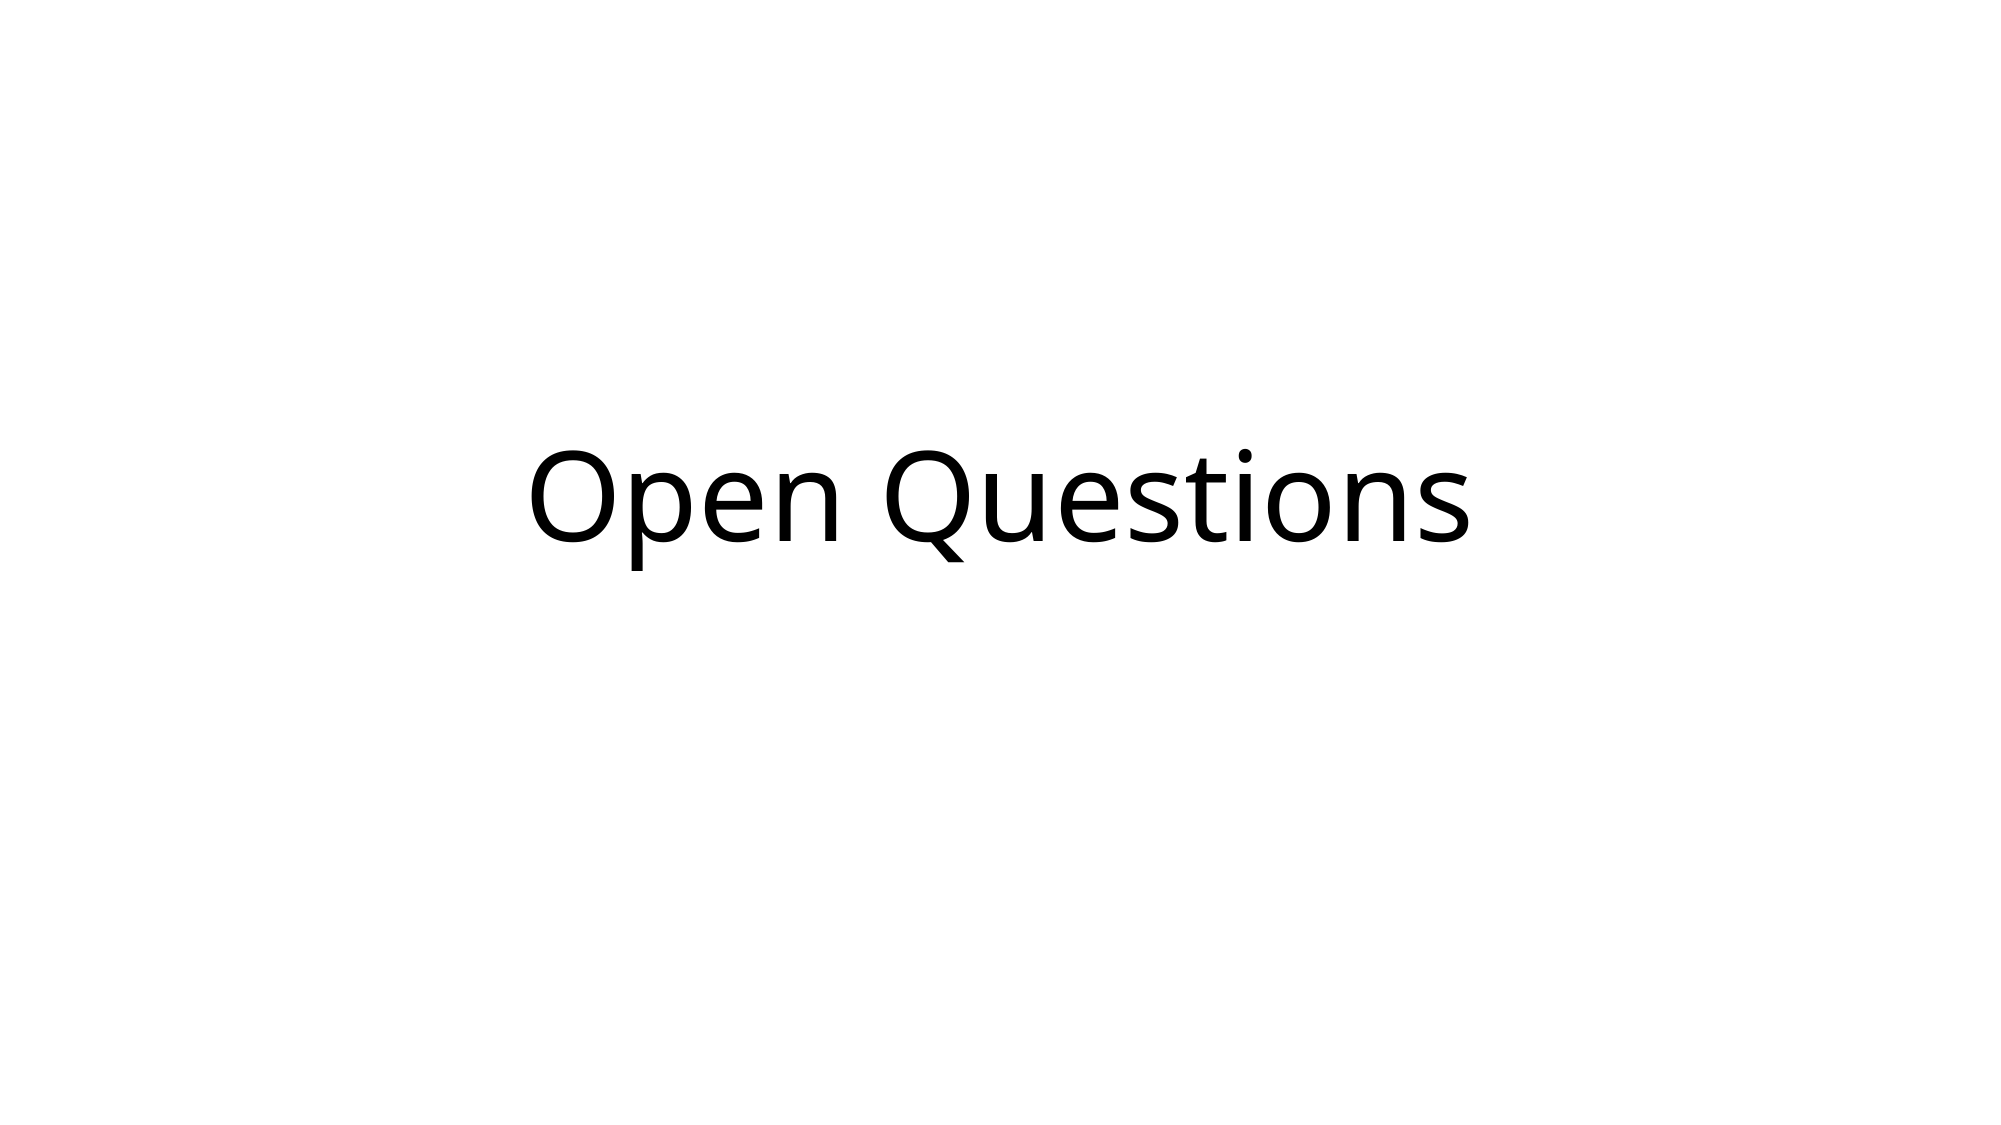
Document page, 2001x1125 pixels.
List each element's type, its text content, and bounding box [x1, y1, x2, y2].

title Open Questions [249, 184, 1750, 576]
